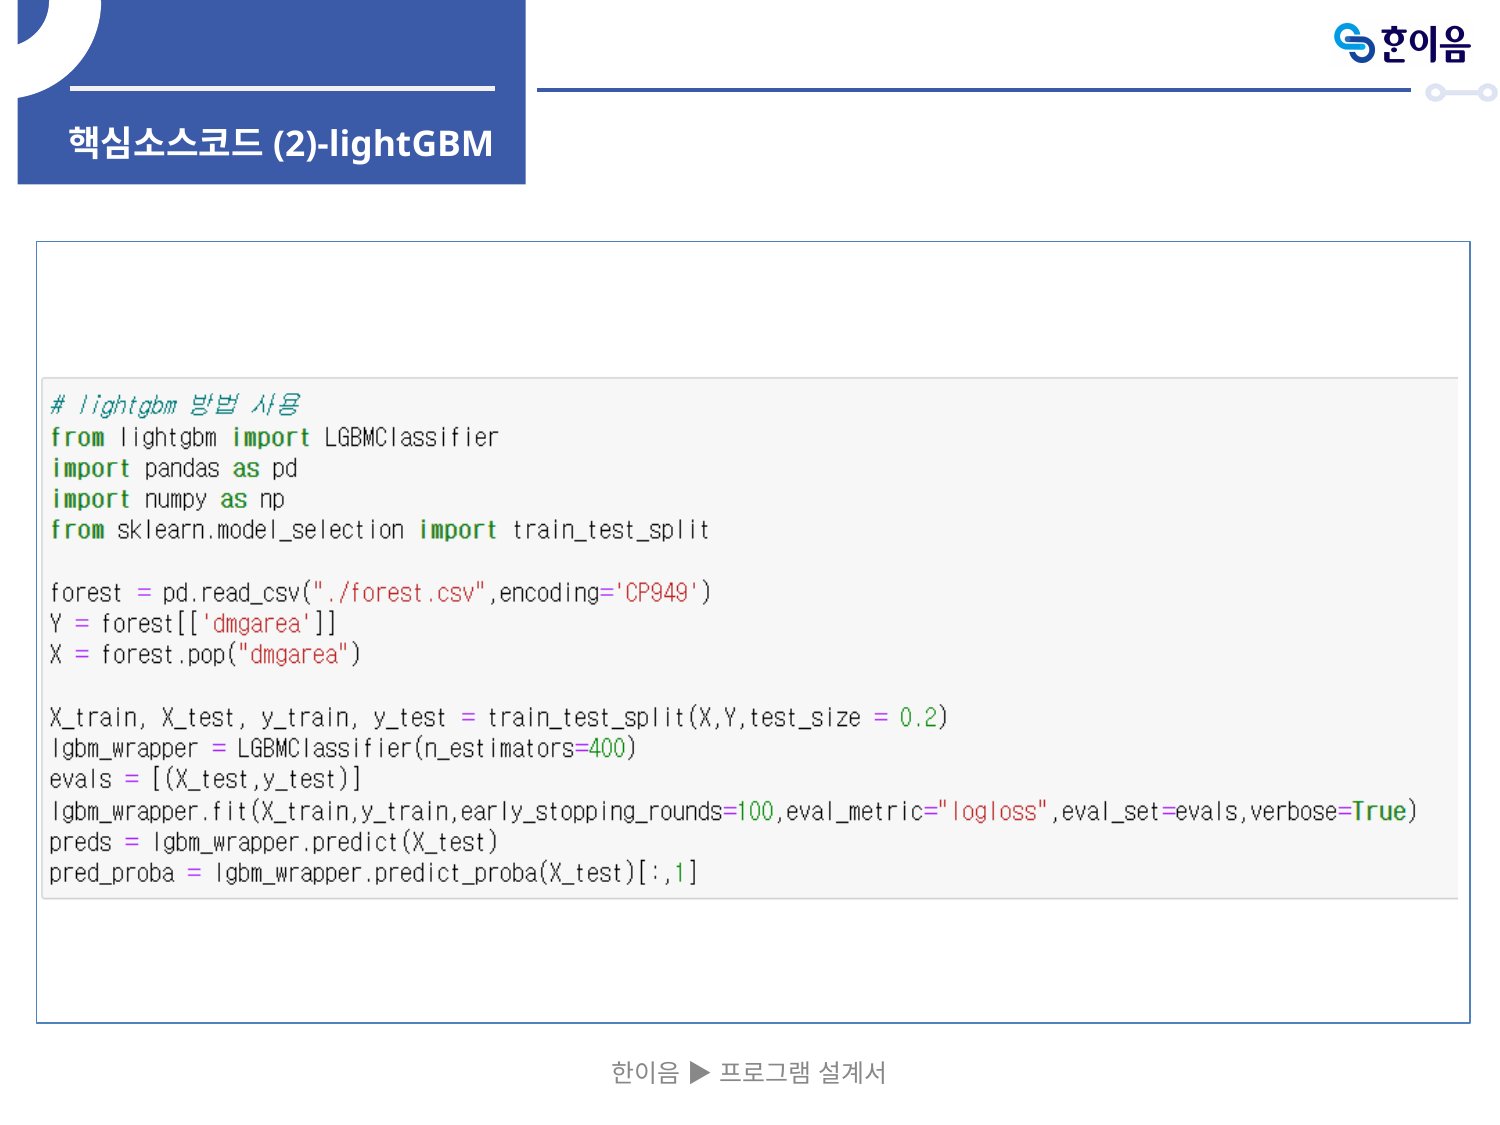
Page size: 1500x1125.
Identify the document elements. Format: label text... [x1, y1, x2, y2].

picture [40, 373, 1458, 905]
text_box [1, 1, 100, 97]
text_box [17, 0, 526, 185]
text_box [36, 241, 1471, 1024]
text_box 핵심소스코드(2)-lightGBM [53, 113, 538, 159]
footer 한이음 ▶ 프로그램 설계서 [512, 1042, 988, 1103]
picture [1422, 77, 1499, 105]
picture [1331, 20, 1474, 67]
